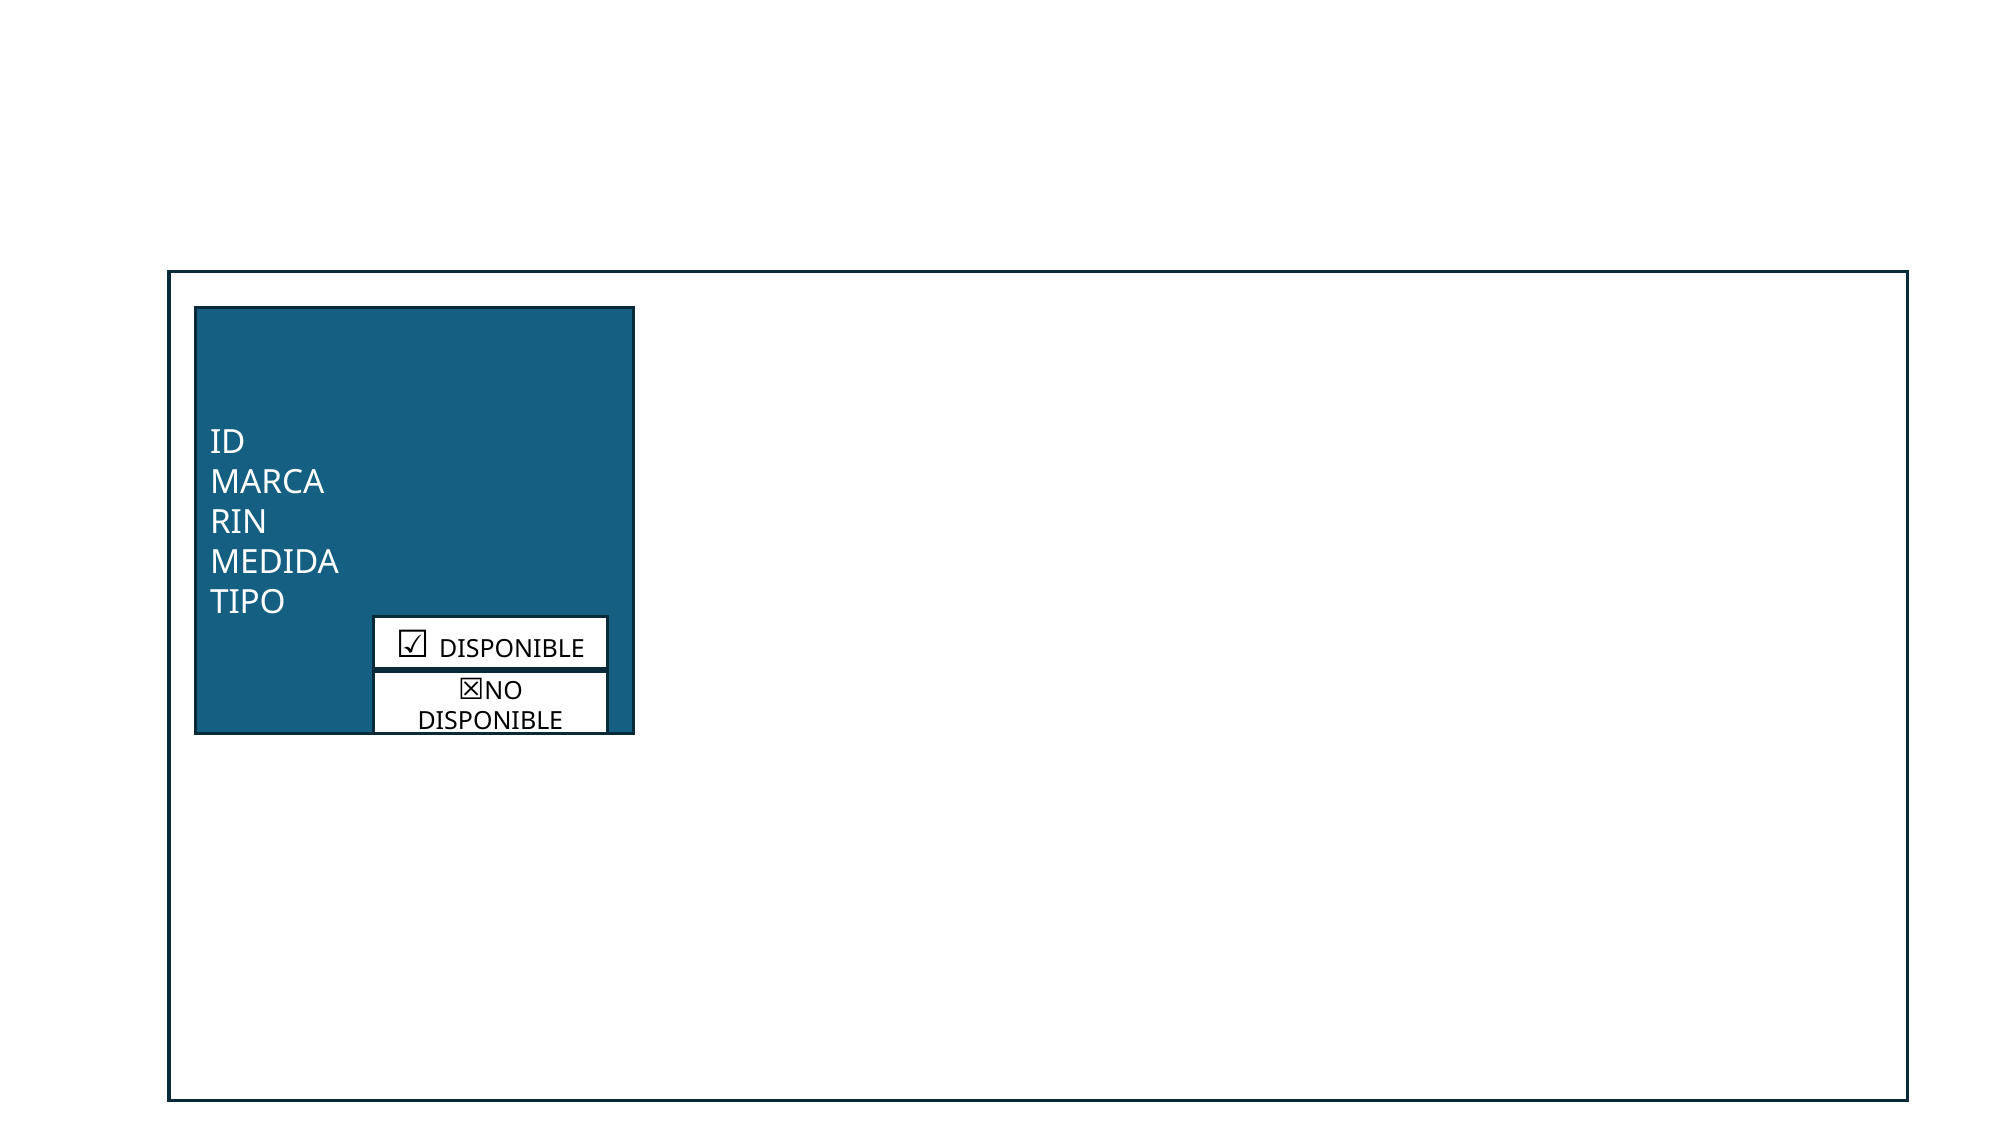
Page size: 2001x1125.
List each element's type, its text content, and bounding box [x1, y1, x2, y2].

text_box ☒NO DISPONIBLE [372, 670, 609, 735]
text_box [167, 270, 1909, 1102]
text_box ID MARCA RIN MEDIDA TIPO [194, 306, 635, 735]
text_box ☑ DISPONIBLE [372, 615, 609, 670]
